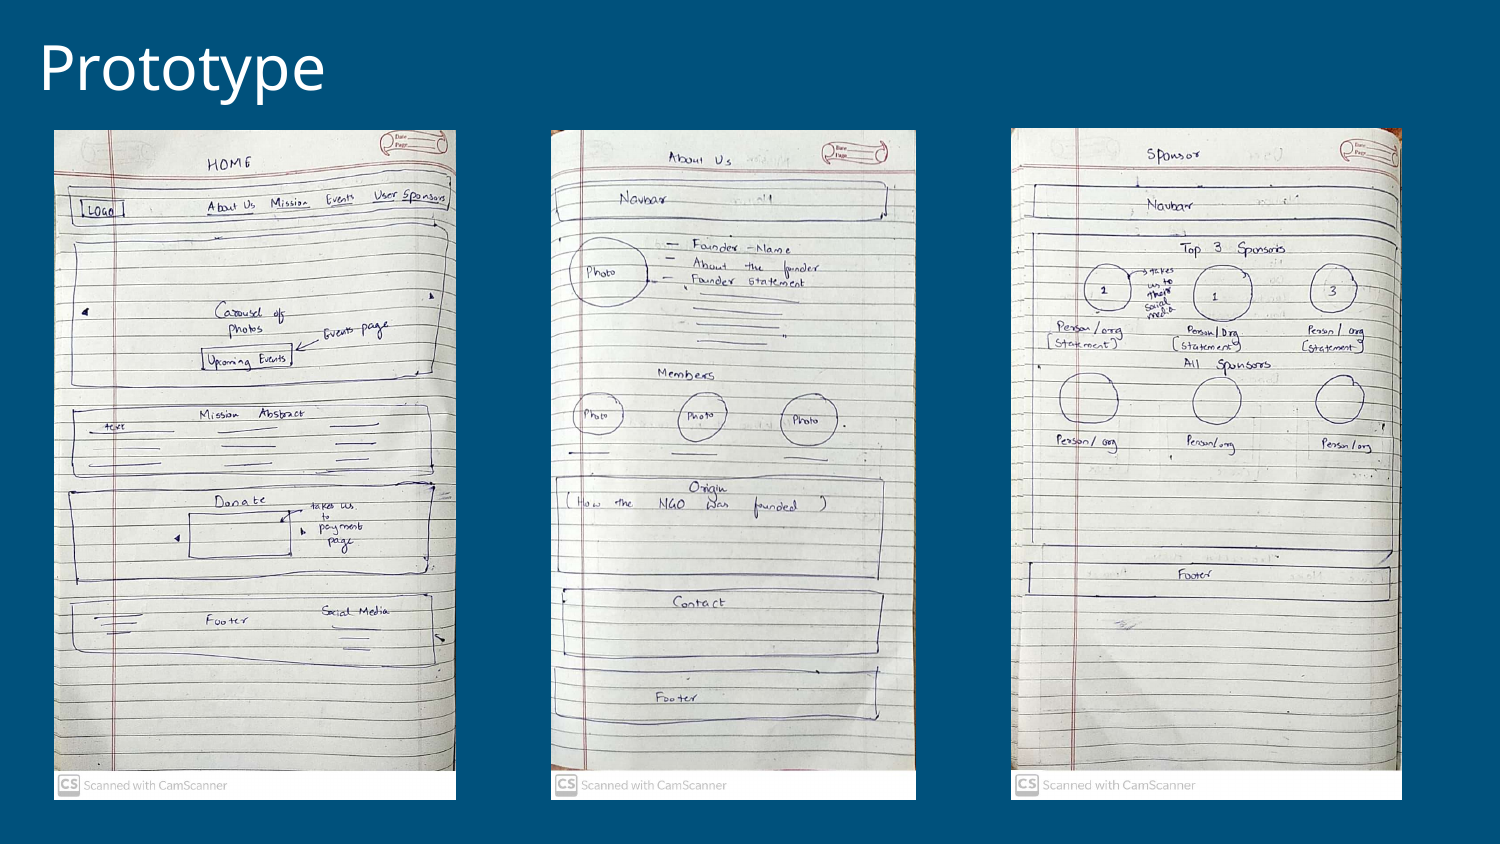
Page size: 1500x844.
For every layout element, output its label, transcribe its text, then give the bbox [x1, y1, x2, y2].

title Prototype [23, 0, 1372, 119]
picture [1012, 129, 1401, 799]
picture [55, 131, 455, 799]
picture [552, 131, 915, 799]
